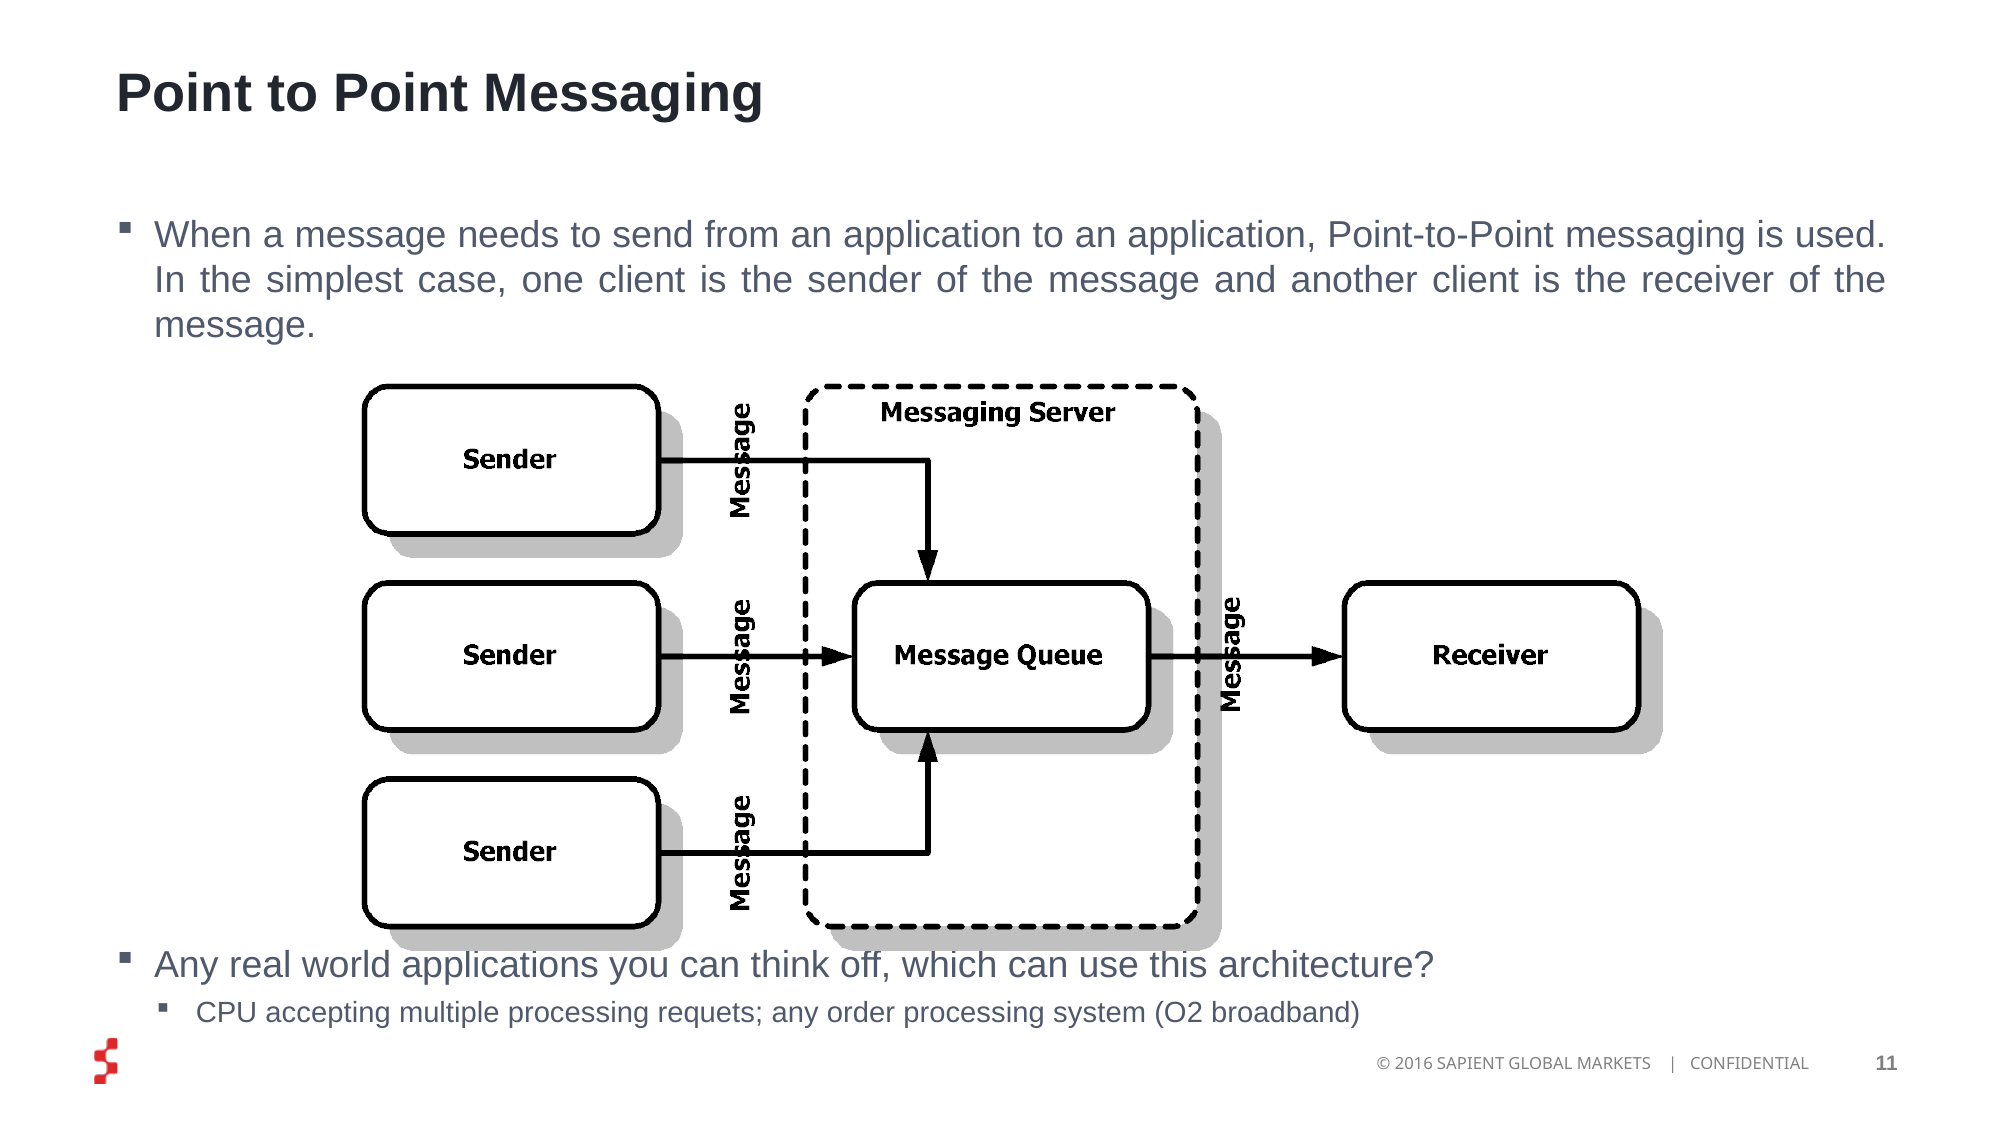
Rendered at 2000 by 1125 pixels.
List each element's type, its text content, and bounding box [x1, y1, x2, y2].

title Point to Point Messaging [116, 50, 1967, 163]
picture [352, 374, 1675, 962]
list When a message needs to send from an application to an application, Point-to-Point messaging is used. In the simplest case, one client is the sender of the message and another client is the receiver of the message. Any real world applications you can think off, which can use this architecture? CPU accepting multiple processing requets; any order processing system (O2 broadband) [116, 210, 1888, 1081]
